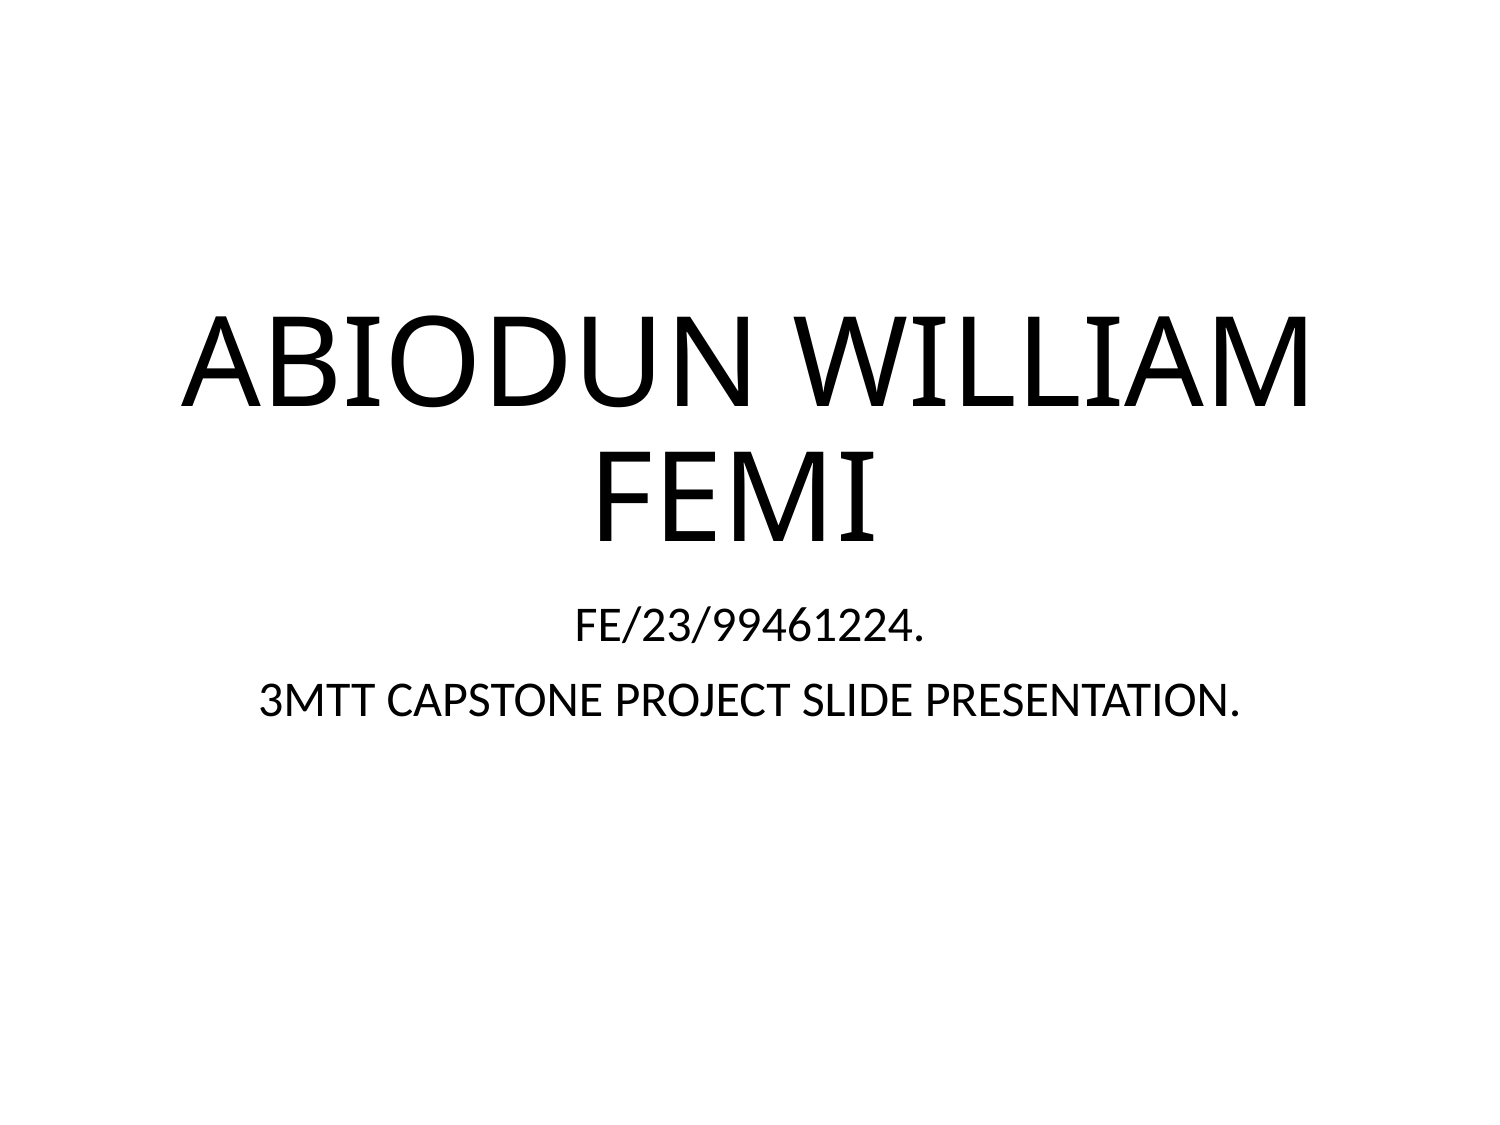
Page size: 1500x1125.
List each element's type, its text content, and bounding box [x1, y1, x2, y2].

title ABIODUN WILLIAM FEMI [112, 184, 1388, 576]
subtitle FE/23/99461224. 3MTT CAPSTONE PROJECT SLIDE PRESENTATION. [187, 590, 1313, 863]
